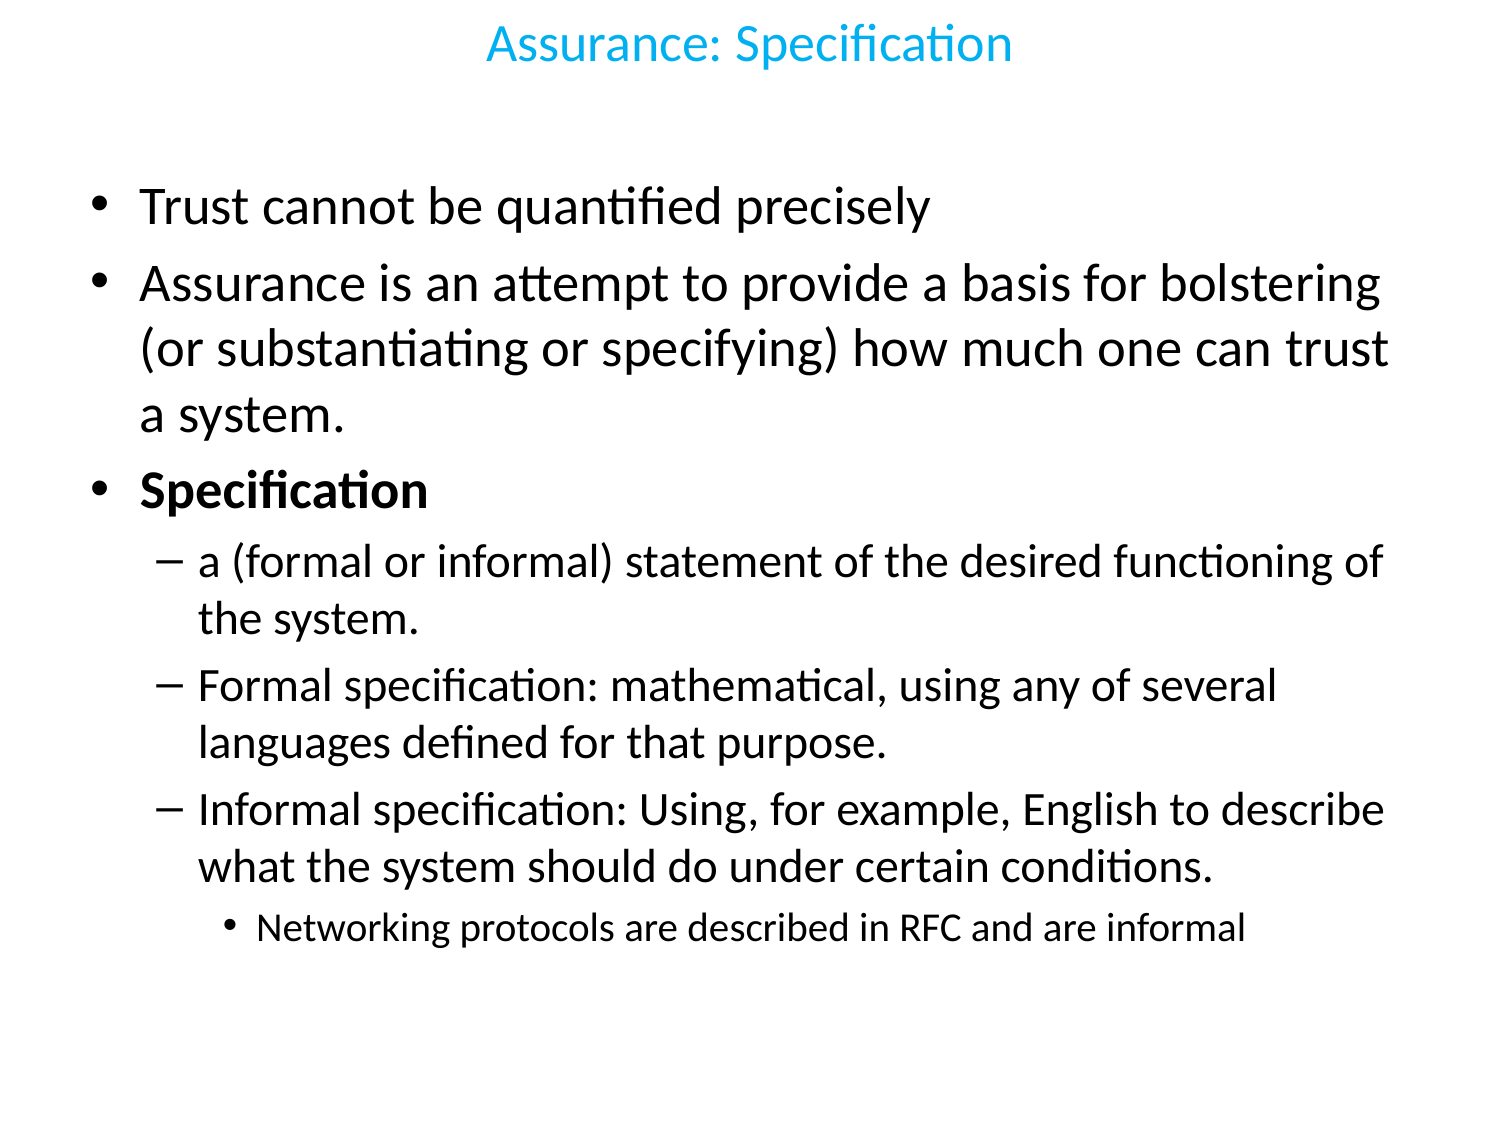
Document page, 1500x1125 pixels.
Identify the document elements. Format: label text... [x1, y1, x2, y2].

title Assurance: Specification [0, 0, 1500, 80]
list Trust cannot be quantified precisely Assurance is an attempt to provide a basis for bolstering (or substantiating or specifying) how much one can trust a system. Specification a (formal or informal) statement of the desired functioning of the system. Formal specification: mathematical, using any of several languages defined for that purpose. Informal specification: Using, for example, English to describe what the system should do under certain conditions. Networking protocols are described in RFC and are informal [75, 162, 1425, 1005]
